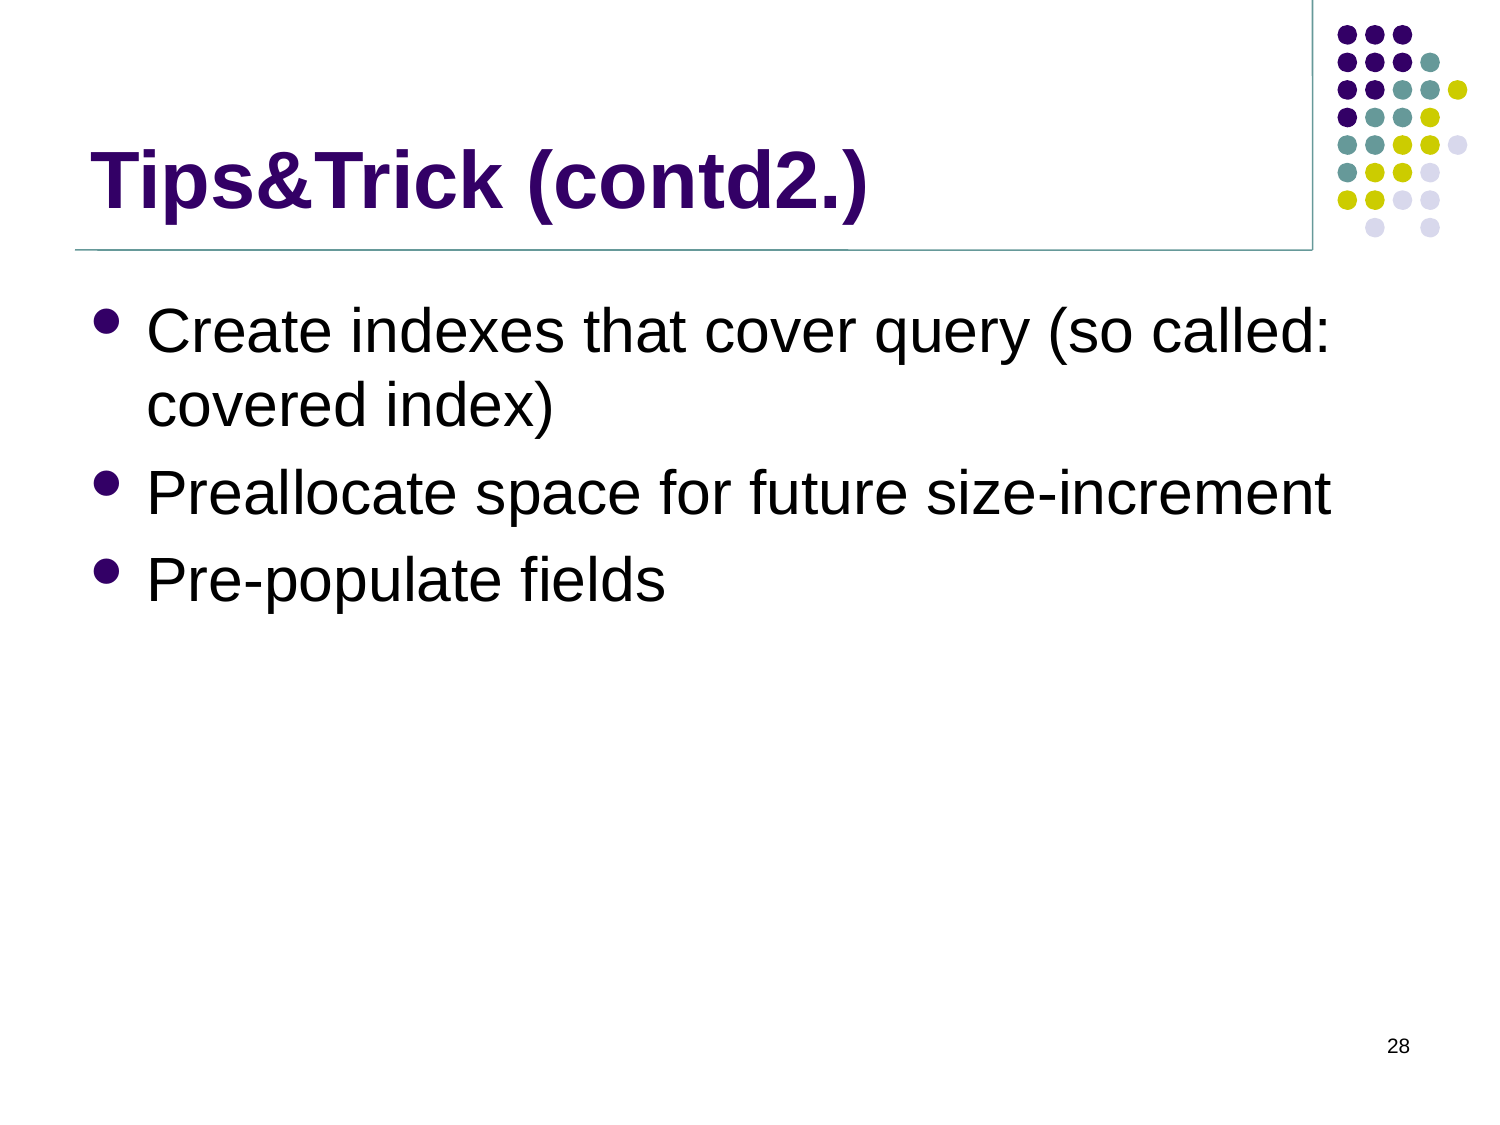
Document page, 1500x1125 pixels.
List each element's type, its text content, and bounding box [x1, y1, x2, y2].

list Create indexes that cover query (so called: covered index) Preallocate space for future size-increment Pre-populate fields [75, 282, 1425, 988]
slide_number 28 [1074, 1025, 1425, 1100]
title Tips&Trick (contd2.) [75, 20, 1313, 233]
